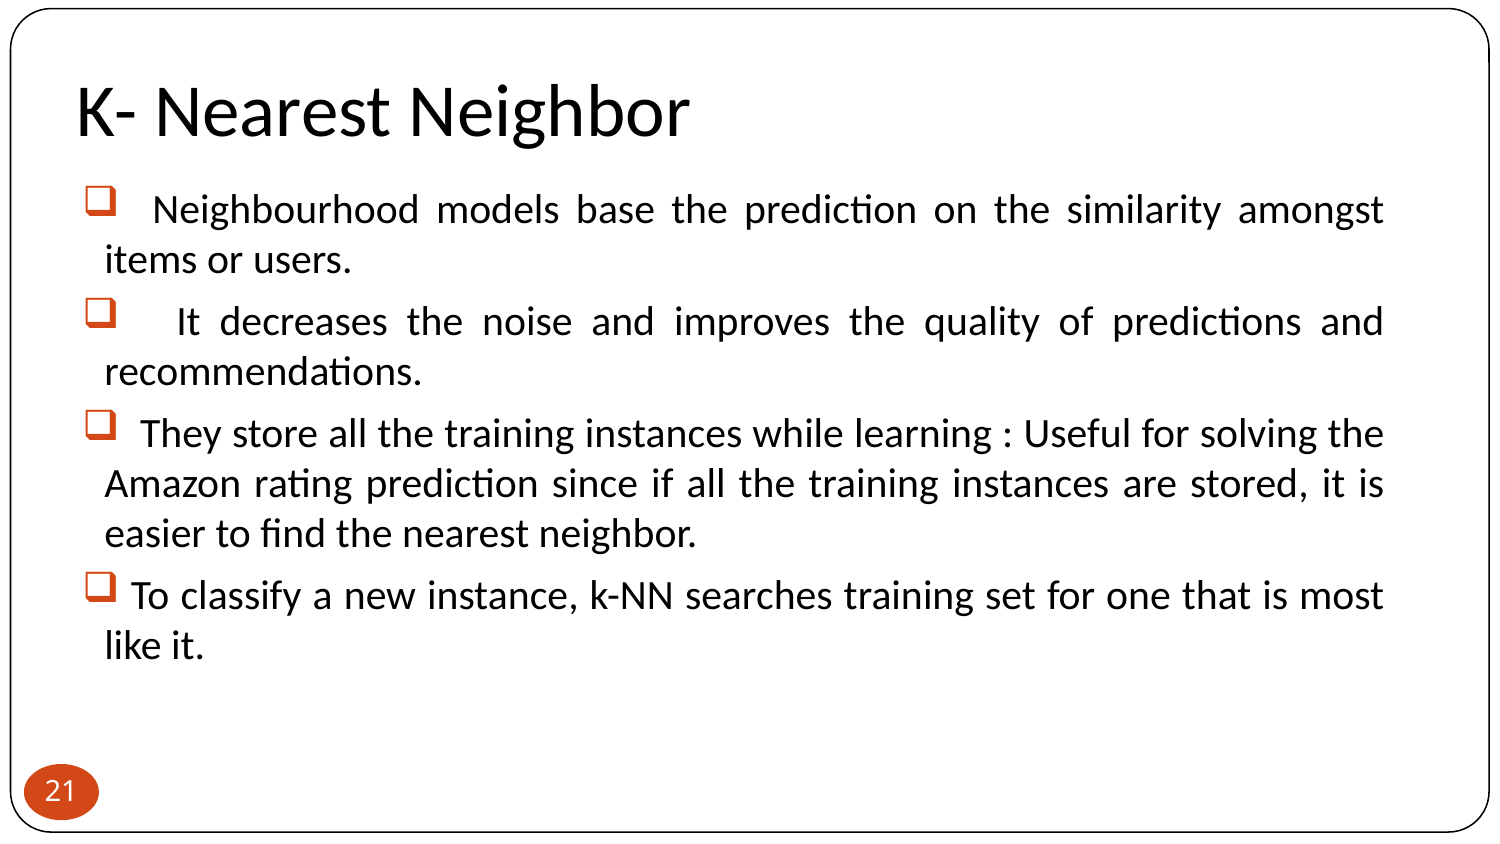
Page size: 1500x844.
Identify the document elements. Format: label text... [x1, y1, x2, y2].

list Neighbourhood models base the prediction on the similarity amongst items or users. It decreases the noise and improves the quality of predictions and recommendations. They store all the training instances while learning : Useful for solving the Amazon rating prediction since if all the training instances are stored, it is easier to find the nearest neighbor. To classify a new instance, k-NN searches training set for one that is most like it. [44, 166, 1401, 729]
title K- Nearest Neighbor [61, 25, 1356, 166]
slide_number 21 [23, 763, 99, 821]
